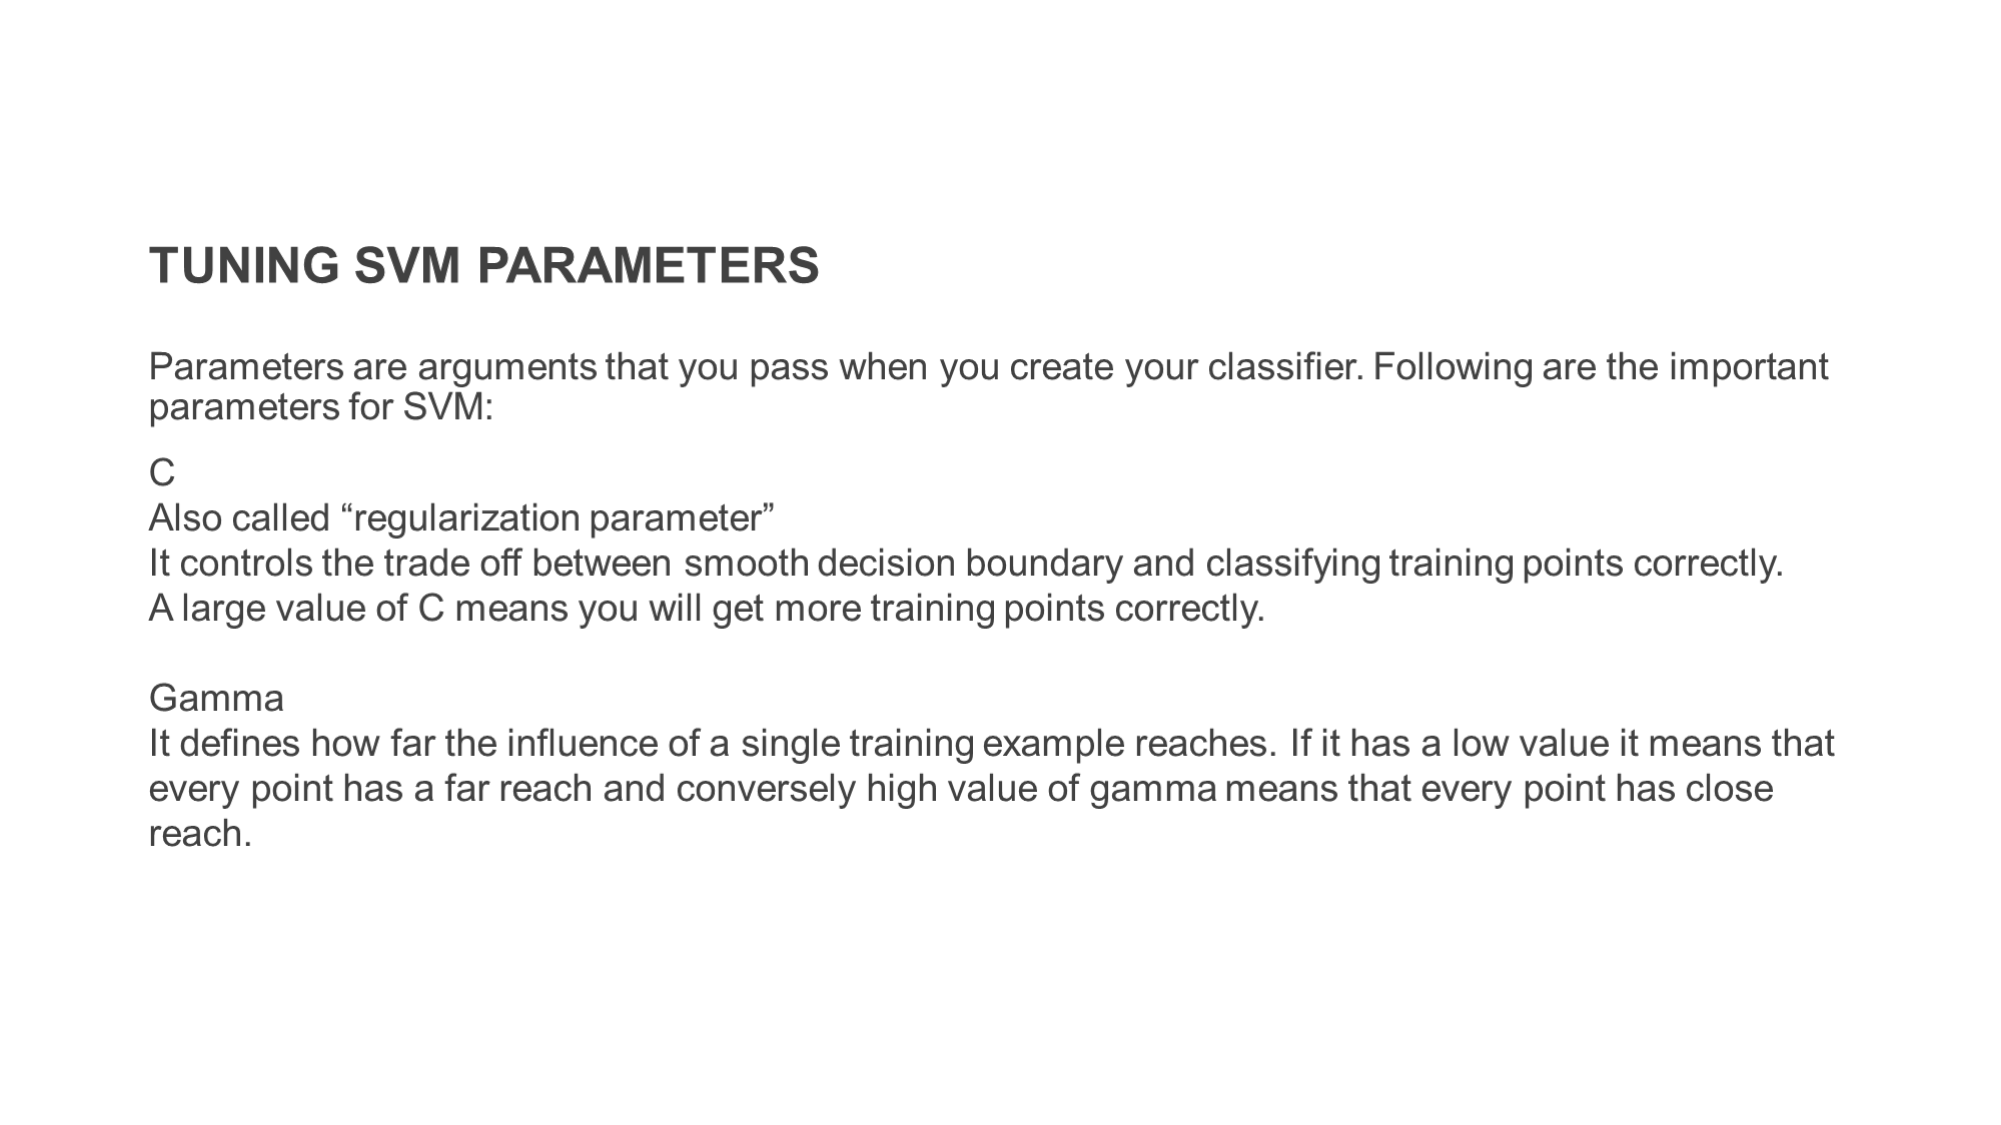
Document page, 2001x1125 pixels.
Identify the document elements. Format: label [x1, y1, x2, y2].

picture [118, 184, 1882, 940]
